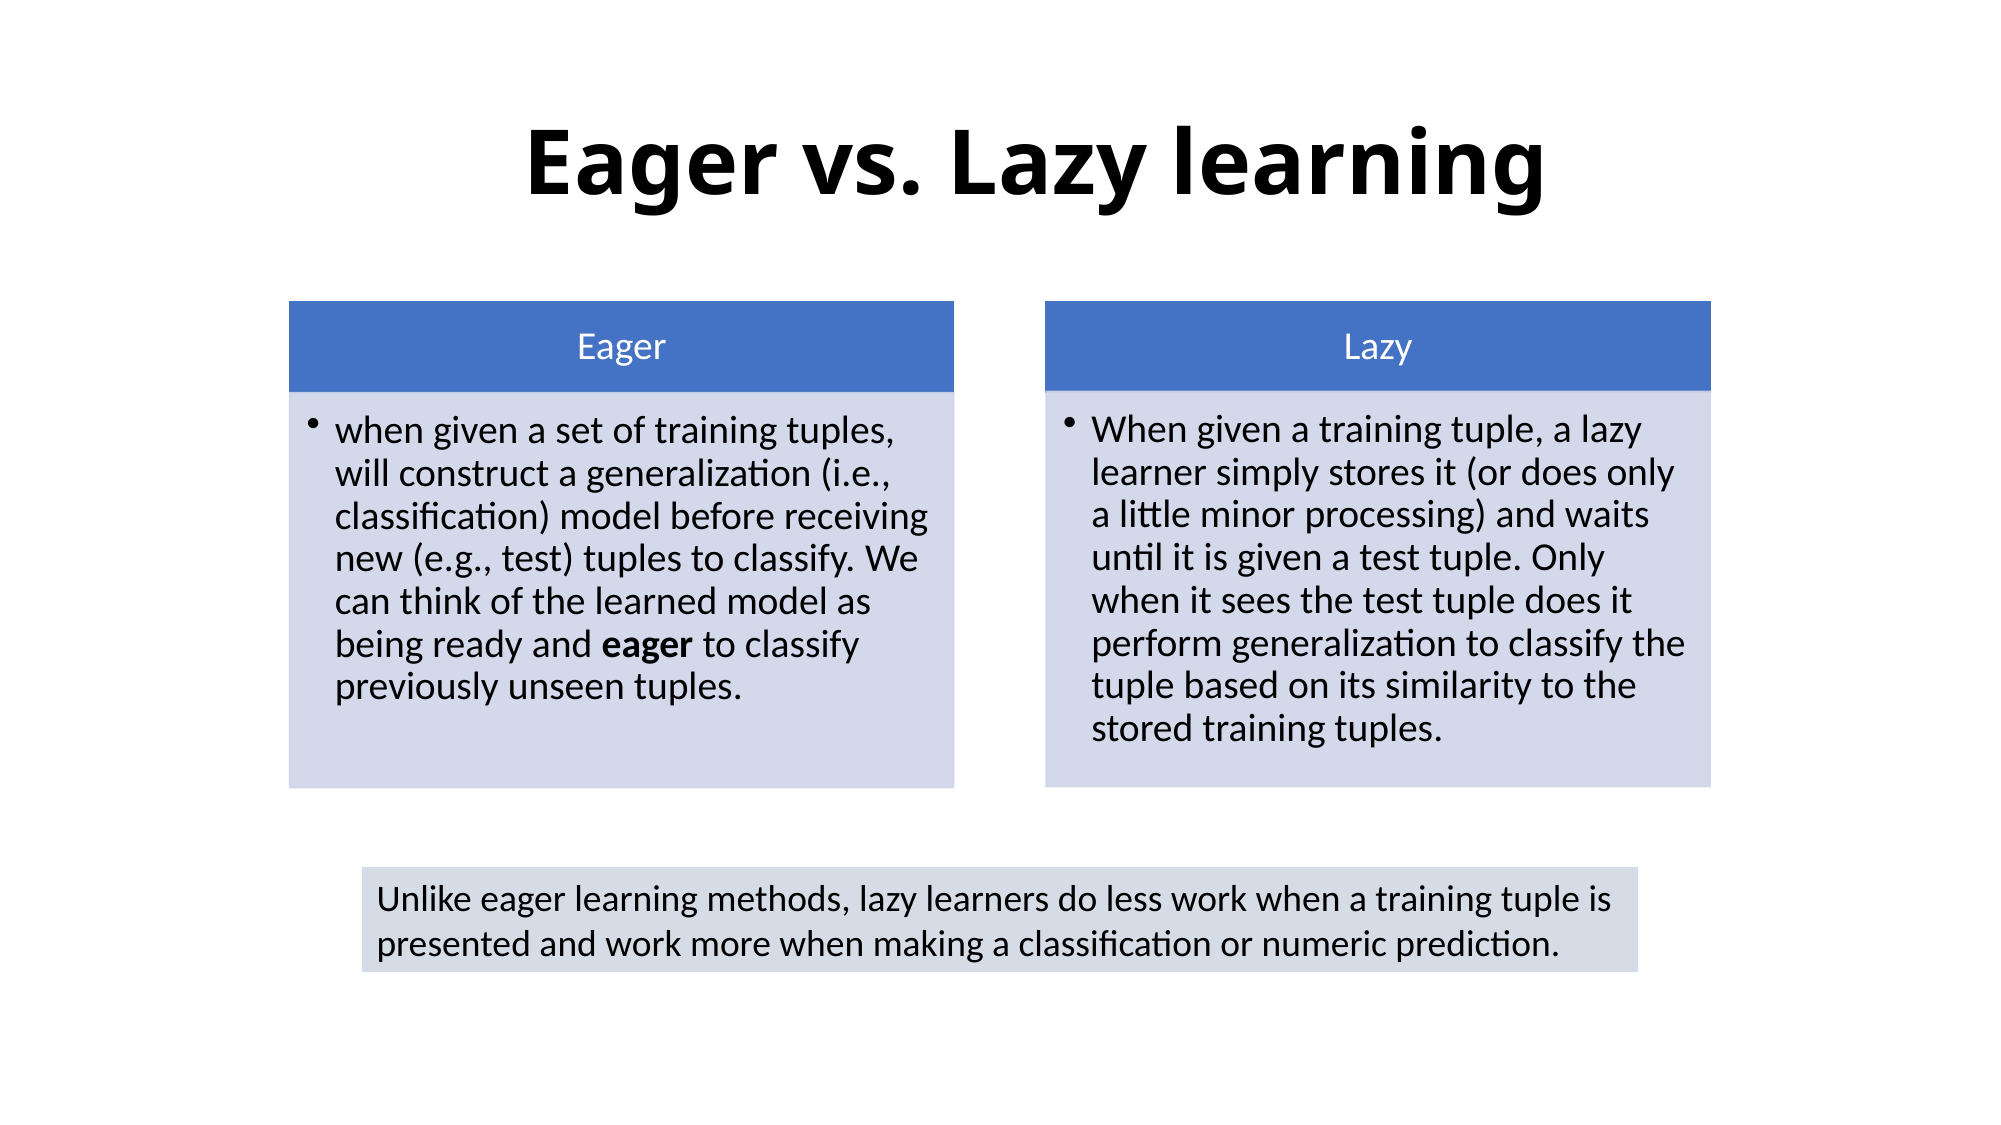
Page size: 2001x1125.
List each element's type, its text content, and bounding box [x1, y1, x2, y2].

text_box Unlike eager learning methods, lazy learners do less work when a training tuple is presented and work more when making a classification or numeric prediction. [361, 867, 1639, 972]
title Eager vs. Lazy learning [249, 108, 1825, 222]
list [289, 299, 1710, 789]
